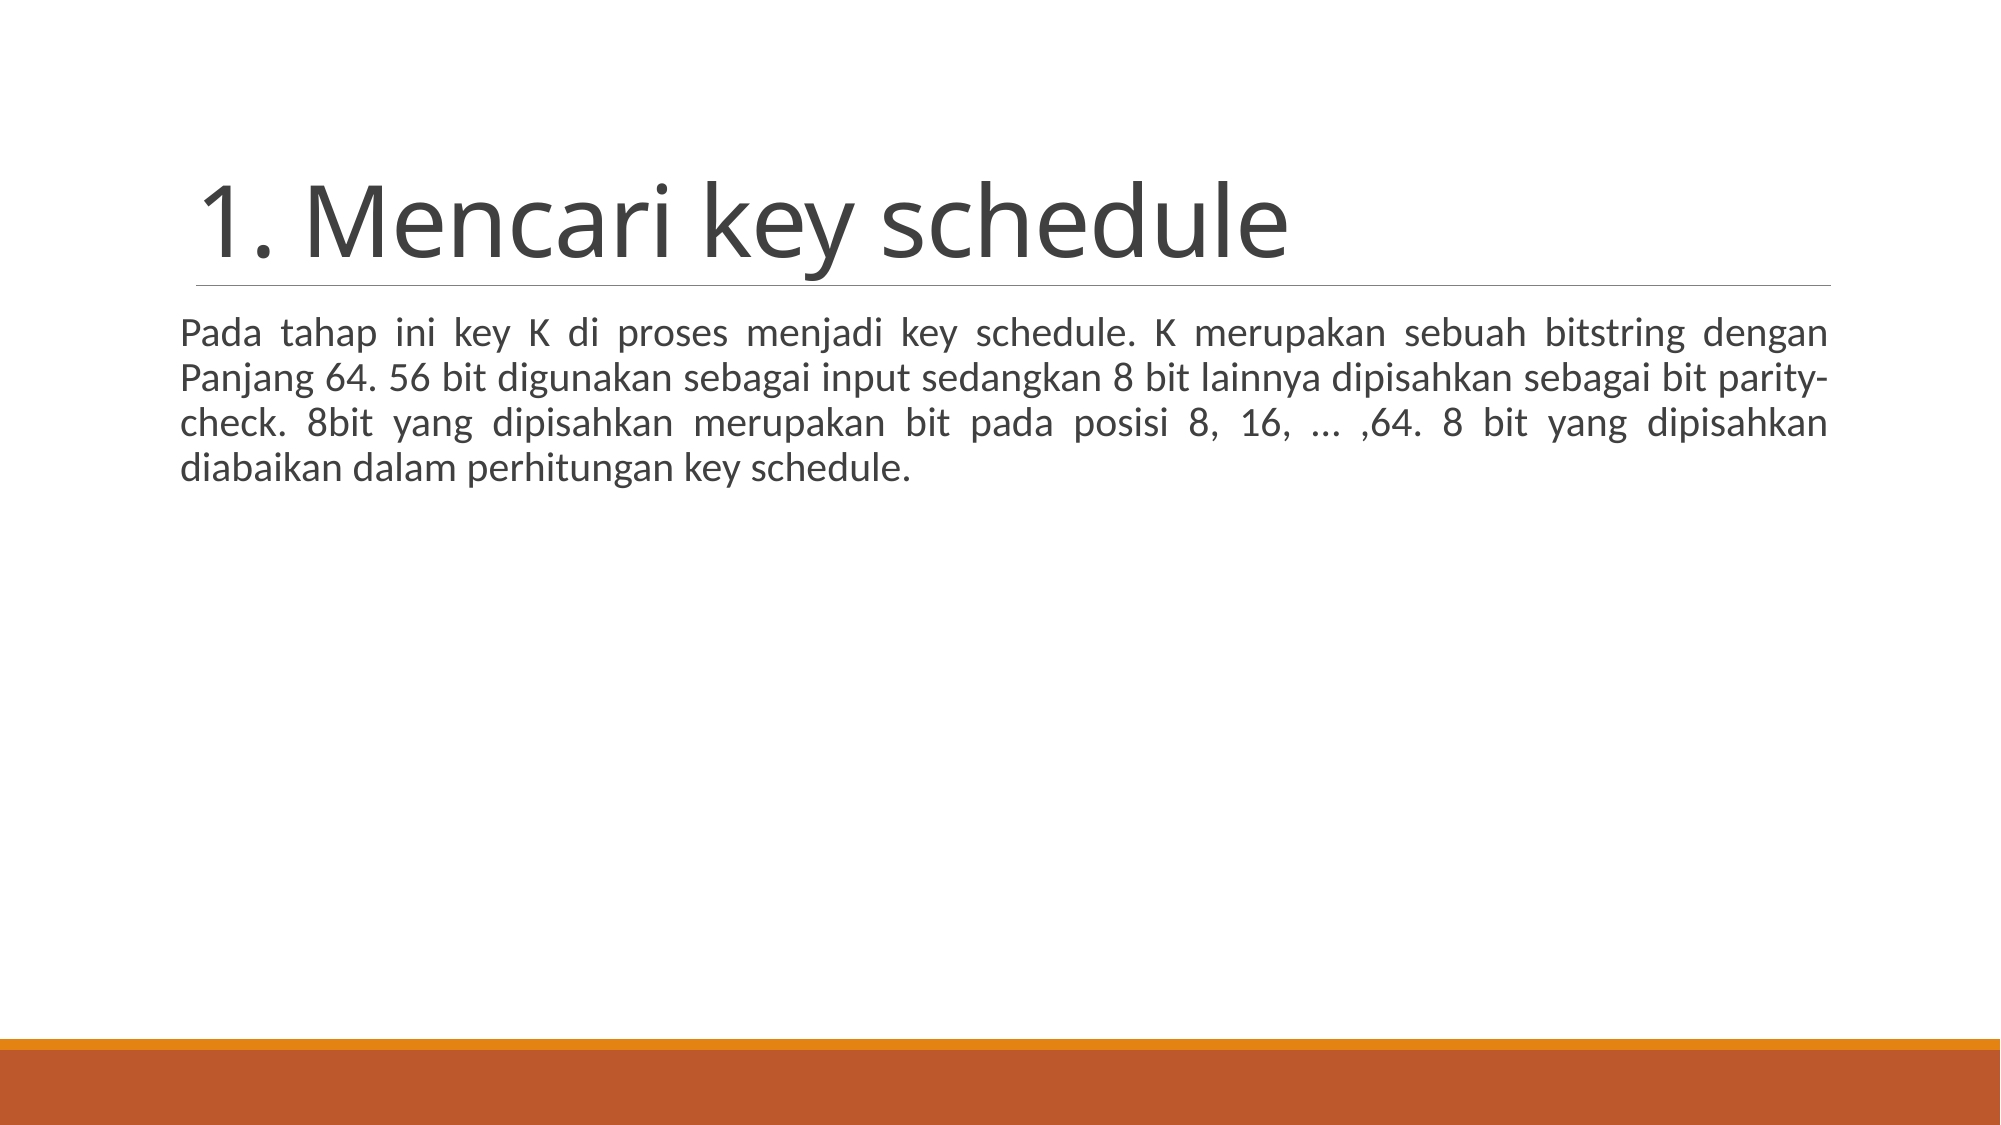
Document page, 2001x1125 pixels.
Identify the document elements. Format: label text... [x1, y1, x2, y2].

title 1. Mencari key schedule [180, 47, 1830, 285]
list Pada tahap ini key K di proses menjadi key schedule. K merupakan sebuah bitstring dengan Panjang 64. 56 bit digunakan sebagai input sedangkan 8 bit lainnya dipisahkan sebagai bit parity-check. 8bit yang dipisahkan merupakan bit pada posisi 8, 16, … ,64. 8 bit yang dipisahkan diabaikan dalam perhitungan key schedule. [180, 302, 1830, 963]
